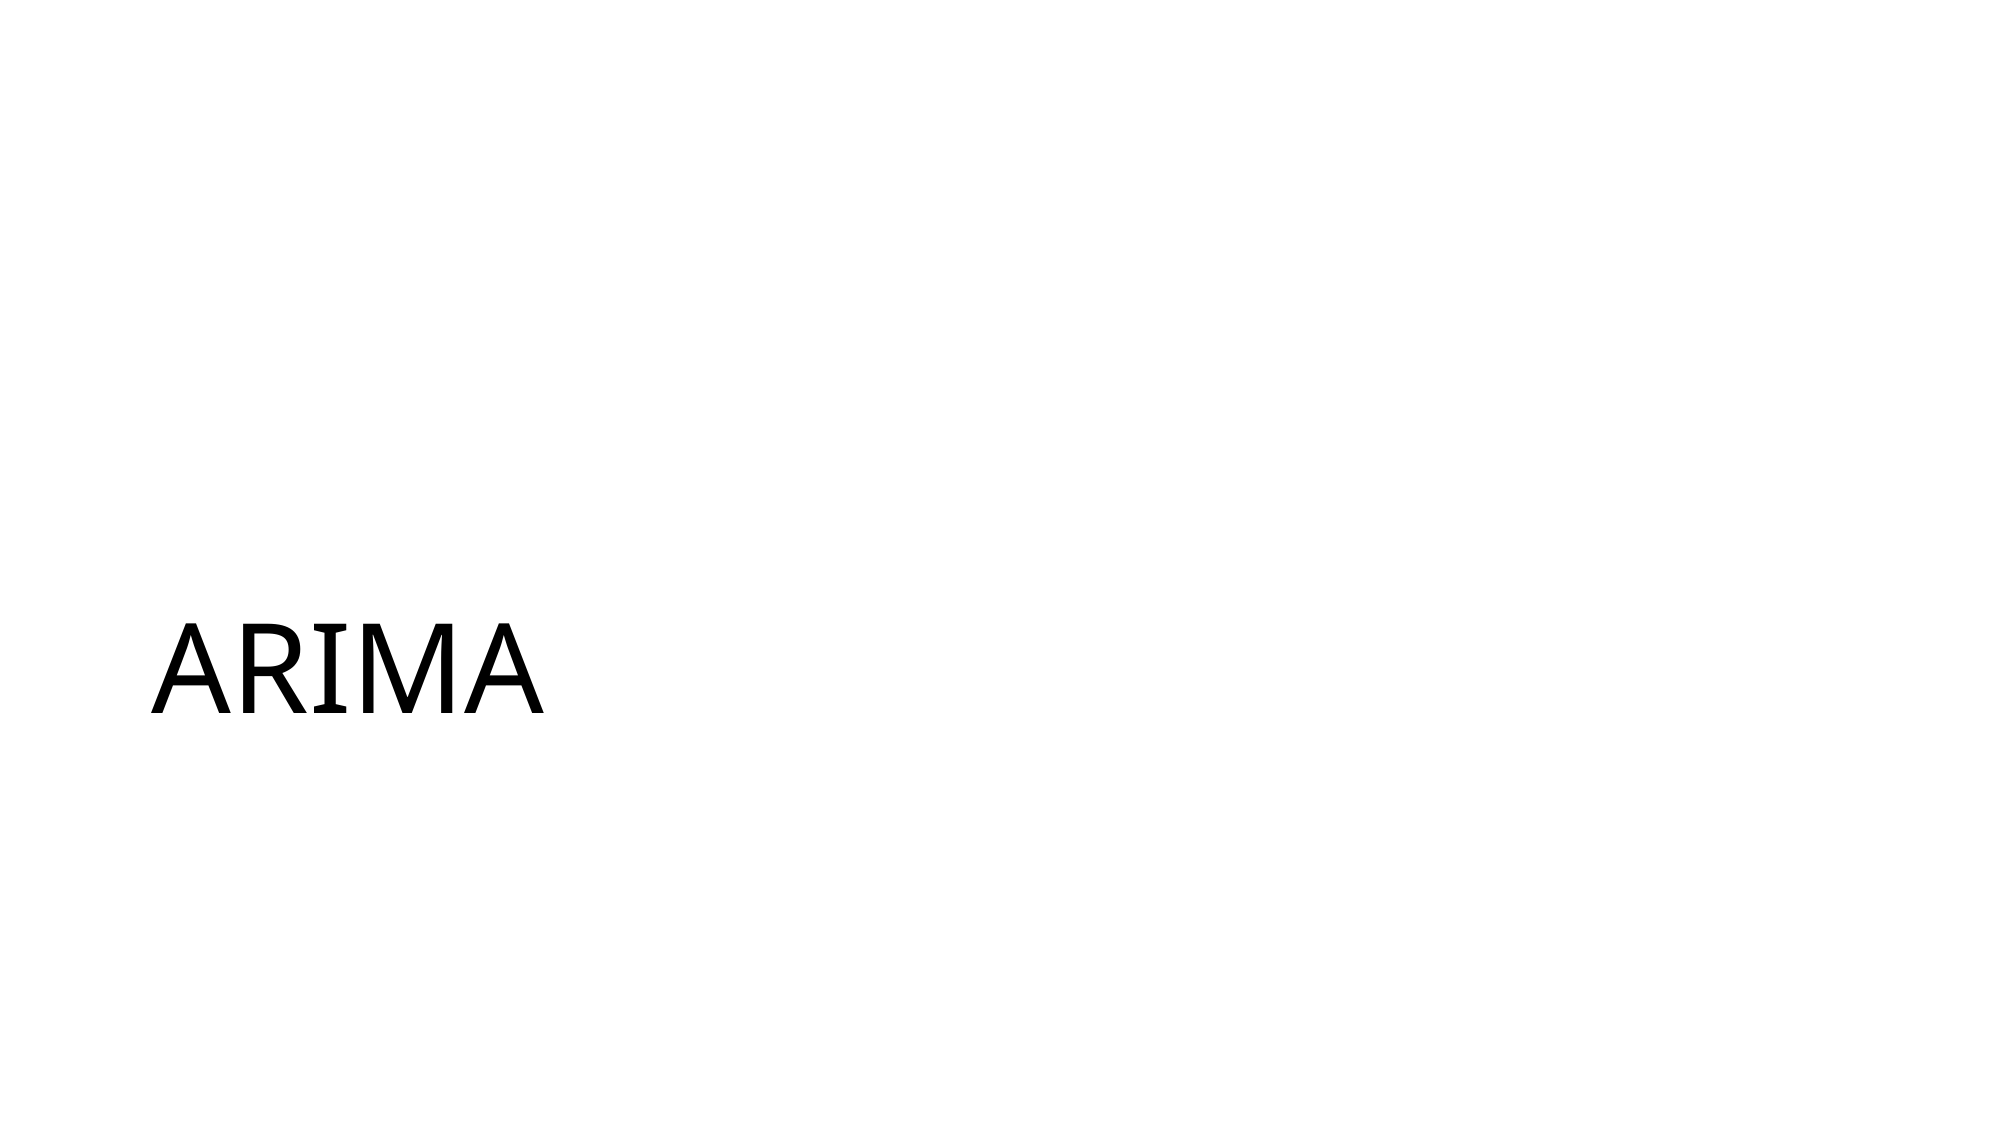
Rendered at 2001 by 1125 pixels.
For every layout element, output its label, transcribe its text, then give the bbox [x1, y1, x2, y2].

title ARIMA [136, 280, 1862, 749]
